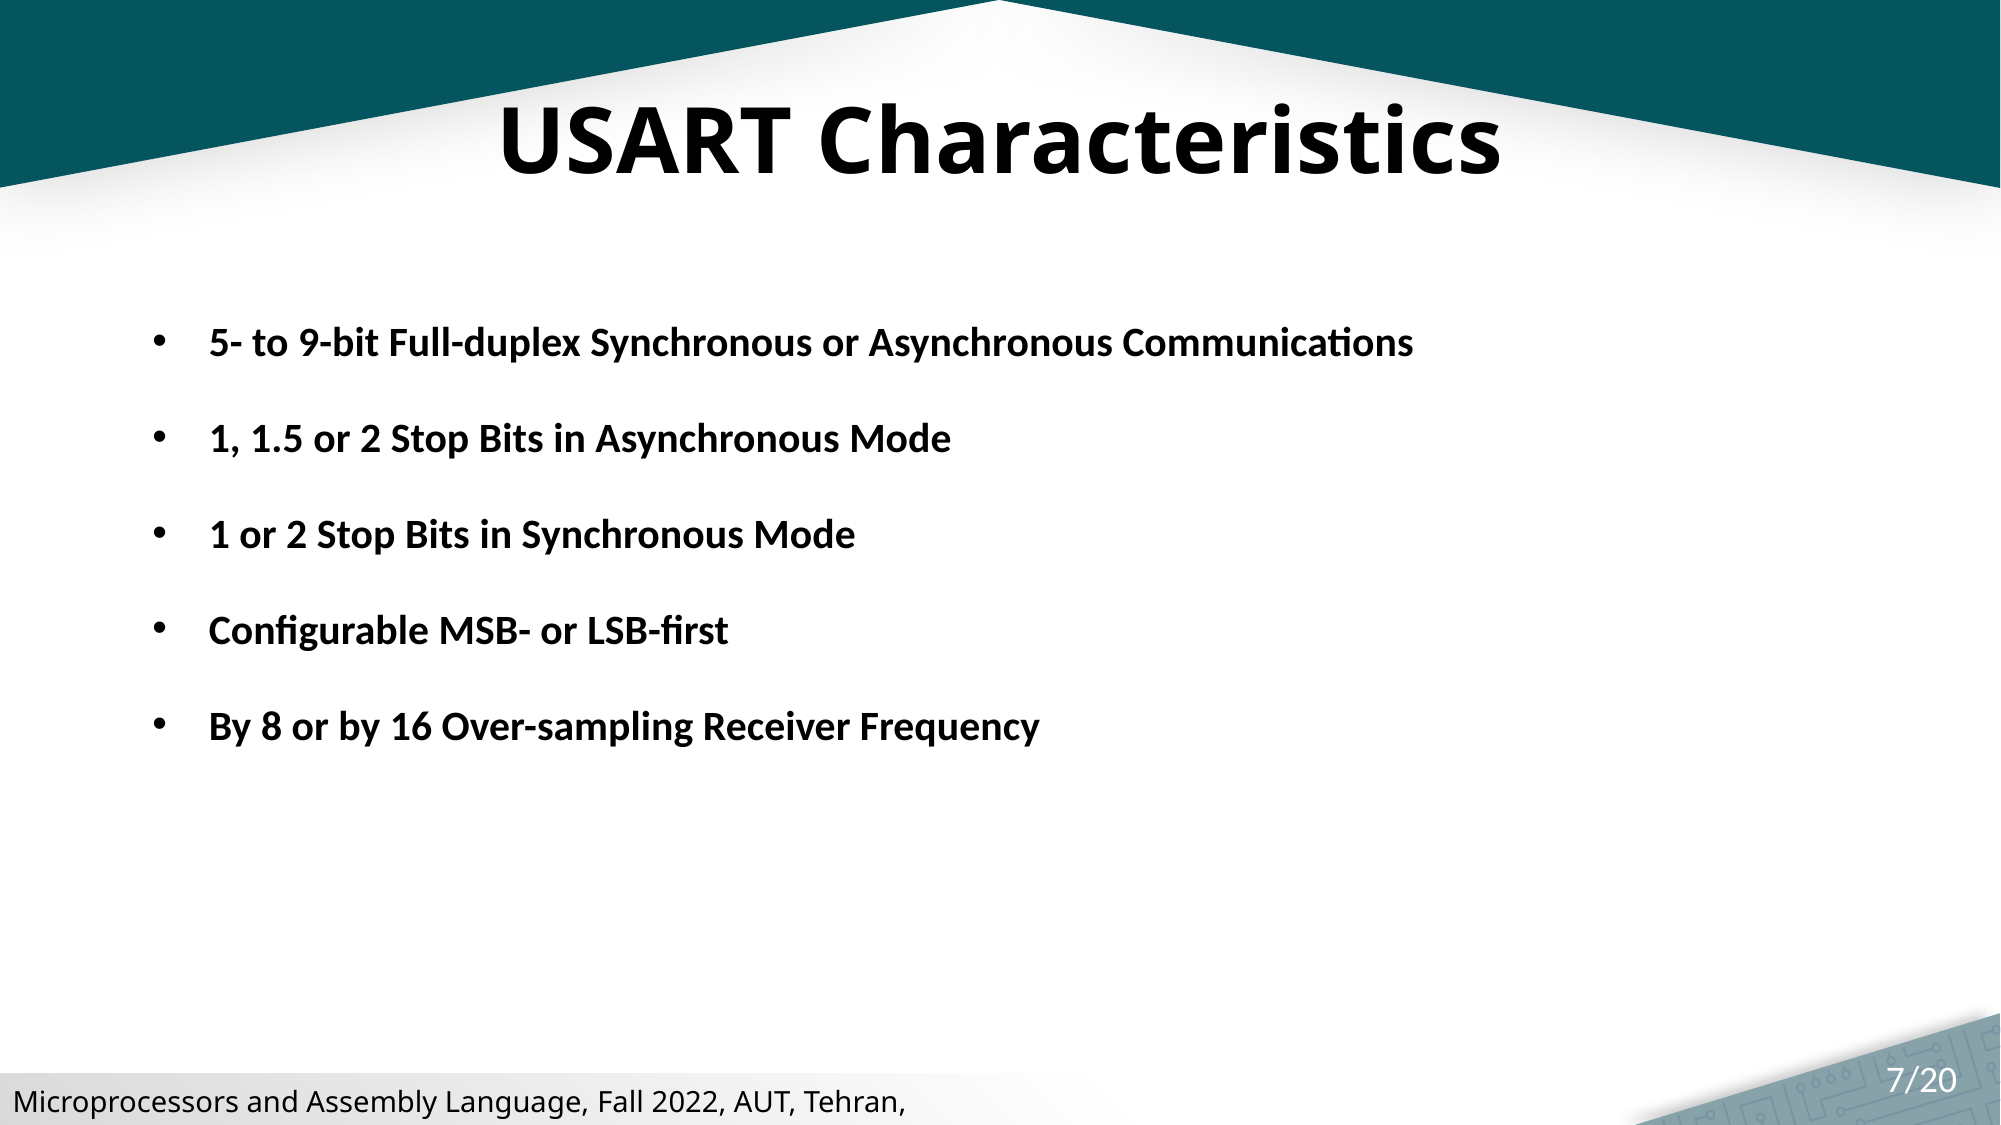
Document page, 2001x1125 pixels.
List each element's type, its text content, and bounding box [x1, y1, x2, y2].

slide_number 7/20 [1522, 1047, 1973, 1108]
list 5- to 9-bit Full-duplex Synchronous or Asynchronous Communications 1, 1.5 or 2 Stop Bits in Asynchronous Mode 1 or 2 Stop Bits in Synchronous Mode Configurable MSB- or LSB-first By 8 or by 16 Over-sampling Receiver Frequency [137, 282, 1863, 1125]
title USART Characteristics [137, 34, 1863, 253]
